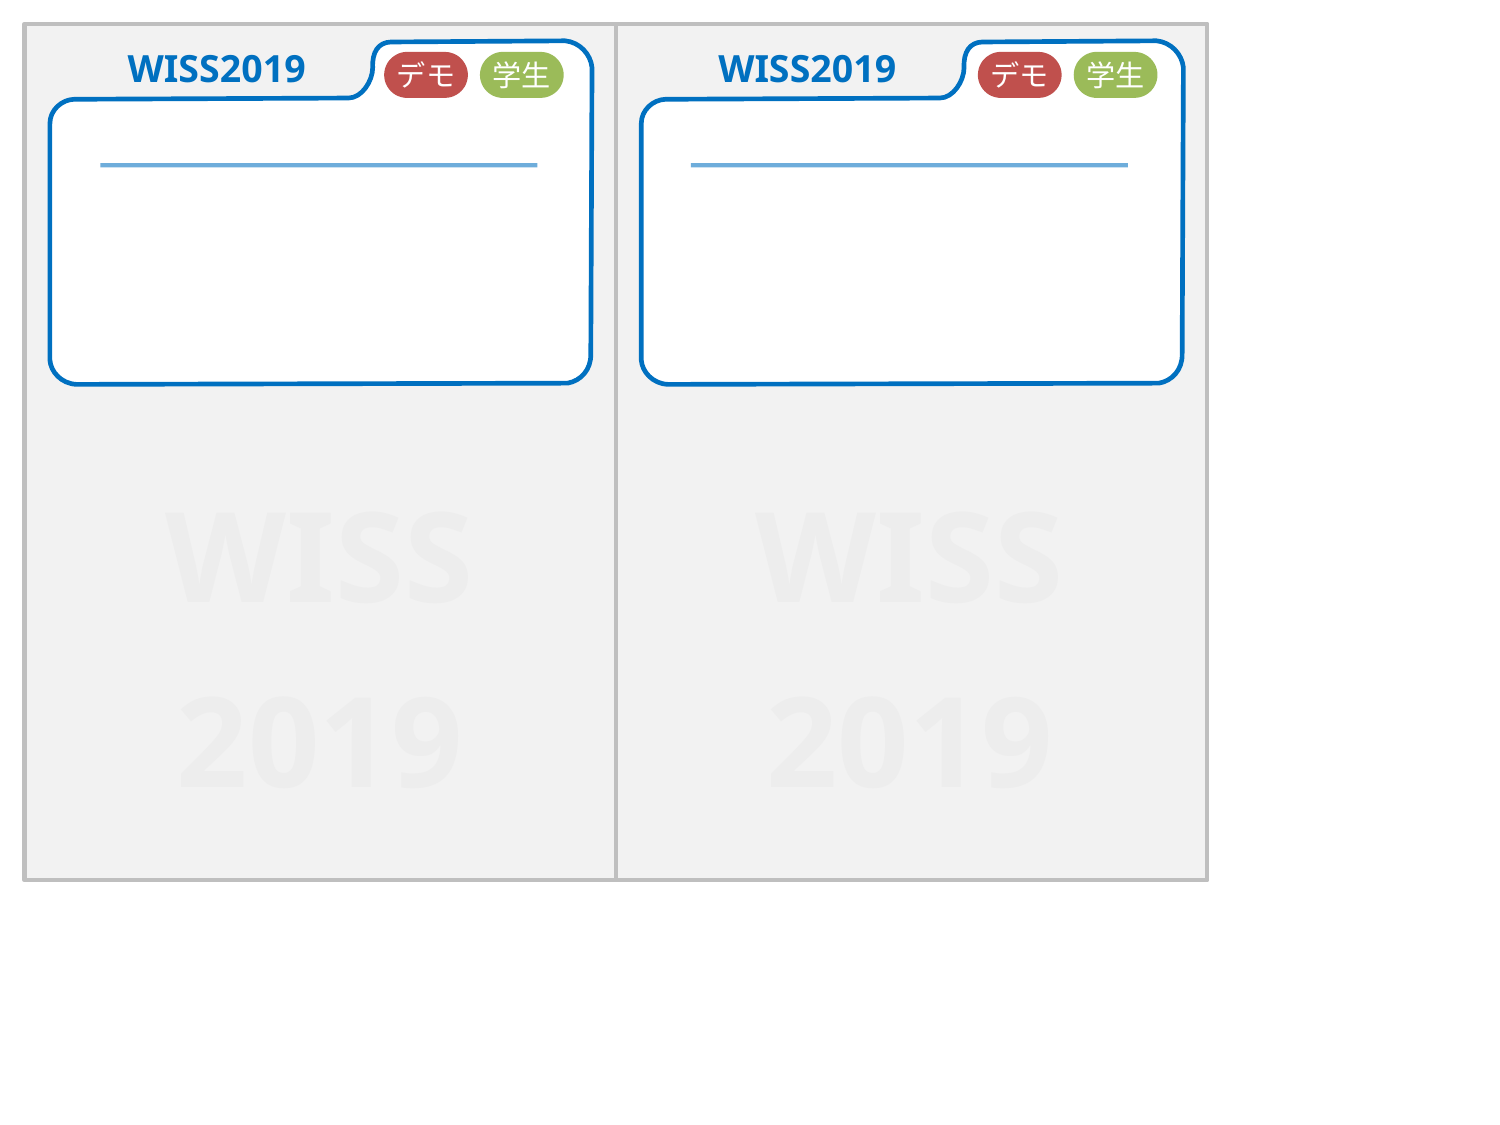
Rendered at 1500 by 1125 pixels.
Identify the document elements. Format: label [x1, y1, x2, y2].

text_box [479, 51, 564, 99]
text_box [383, 51, 469, 99]
text_box [1073, 51, 1158, 99]
text_box [977, 51, 1062, 99]
